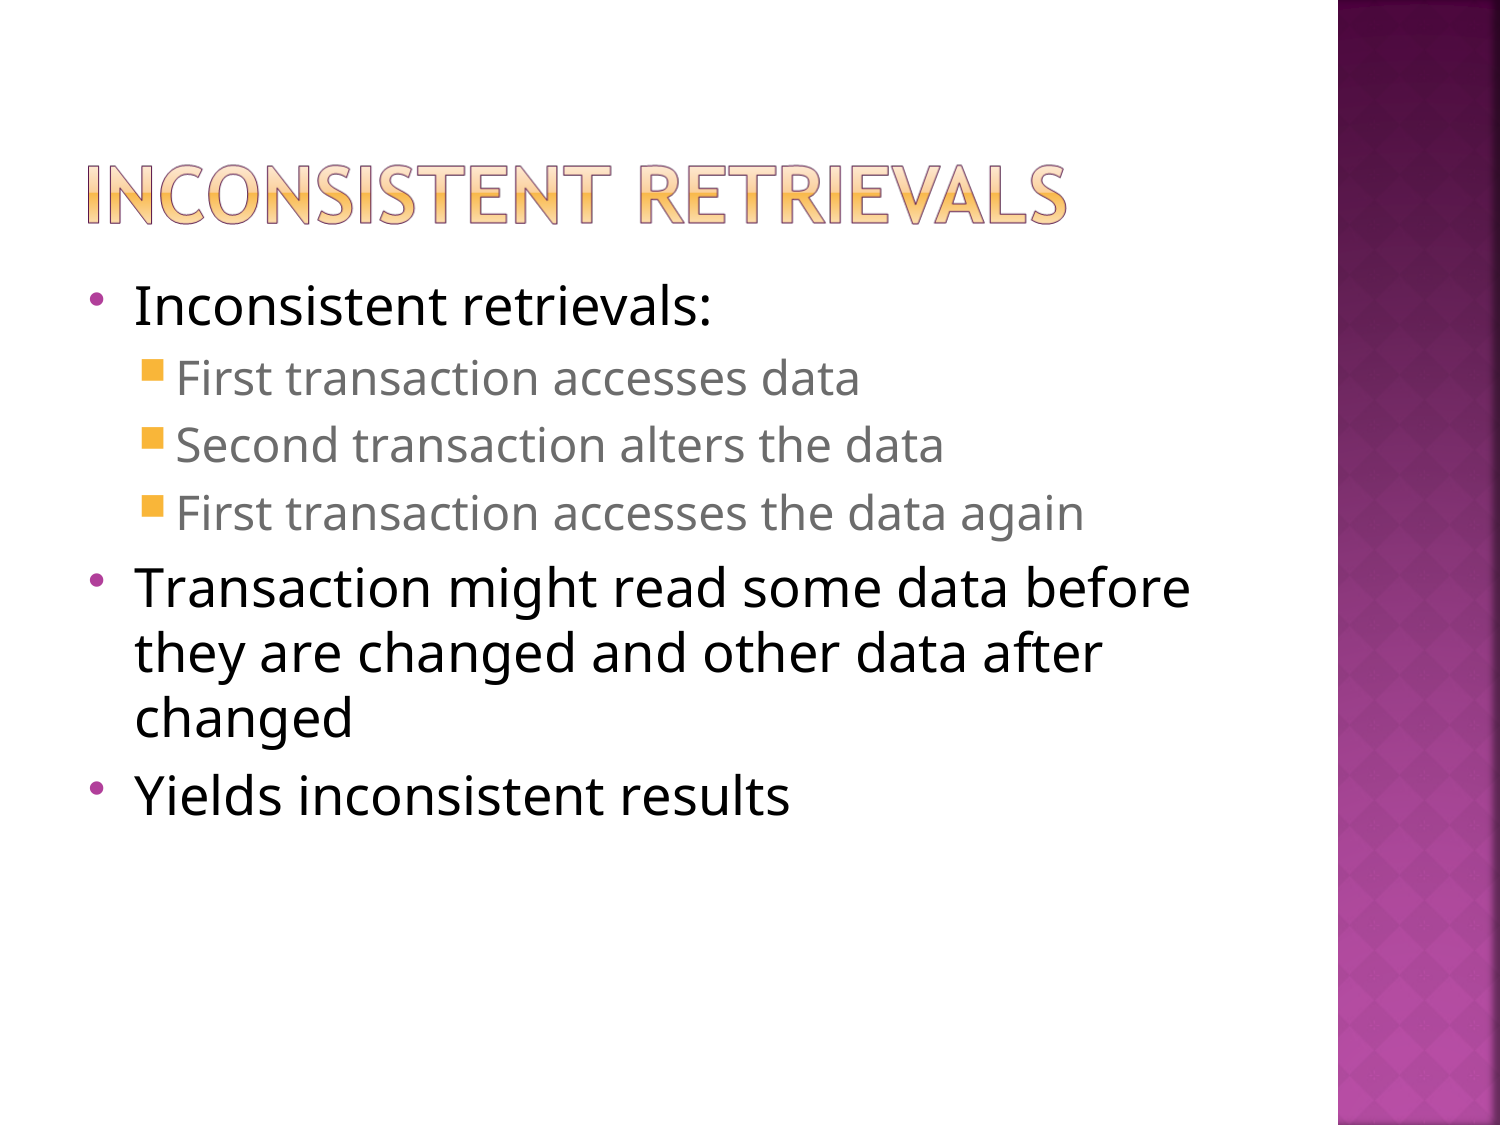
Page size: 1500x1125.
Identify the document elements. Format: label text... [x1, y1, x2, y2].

picture [1338, 0, 1500, 1125]
picture [74, 53, 1263, 241]
text_box Inconsistent retrievals: First transaction accesses data Second transaction alters the data First transaction accesses the data again Transaction might read some data before they are changed and other data after changed Yields inconsistent results [74, 263, 1263, 1059]
